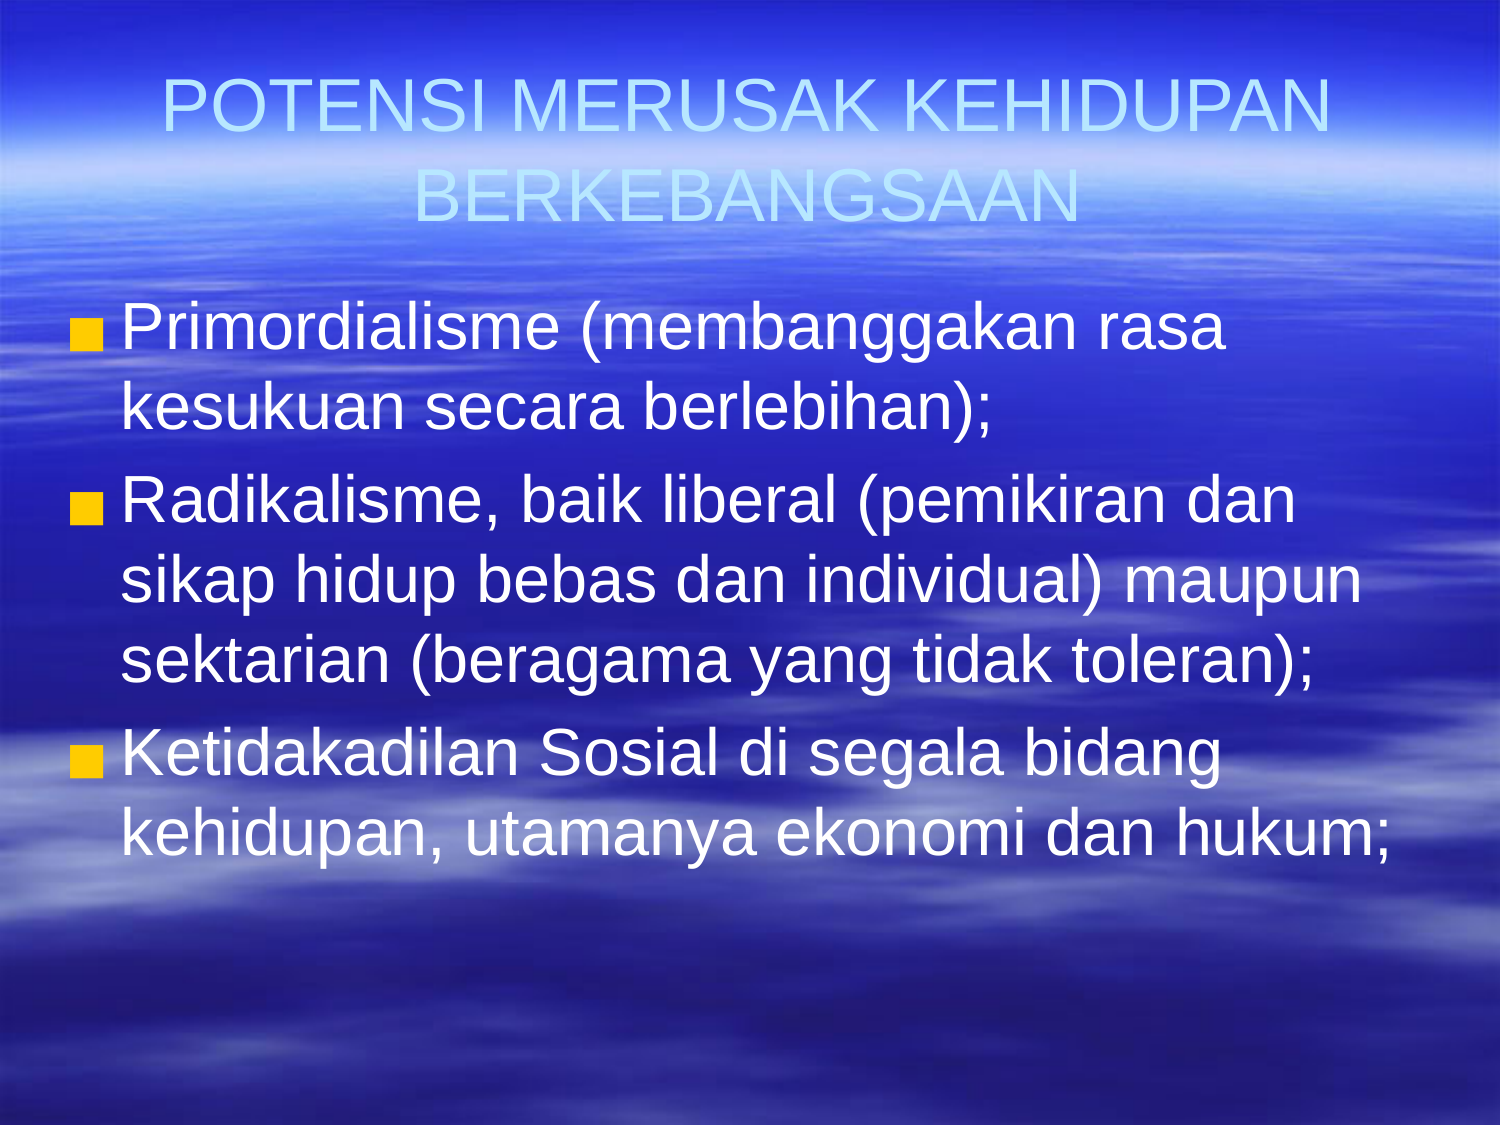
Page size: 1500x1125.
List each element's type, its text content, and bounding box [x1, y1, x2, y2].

title POTENSI MERUSAK KEHIDUPAN BERKEBANGSAAN [49, 37, 1446, 255]
picture [0, 0, 1500, 1125]
list Primordialisme (membanggakan rasa kesukuan secara berlebihan); Radikalisme, baik liberal (pemikiran dan sikap hidup bebas dan individual) maupun sektarian (beragama yang tidak toleran); Ketidakadilan Sosial di segala bidang kehidupan, utamanya ekonomi dan hukum; [49, 275, 1451, 1001]
